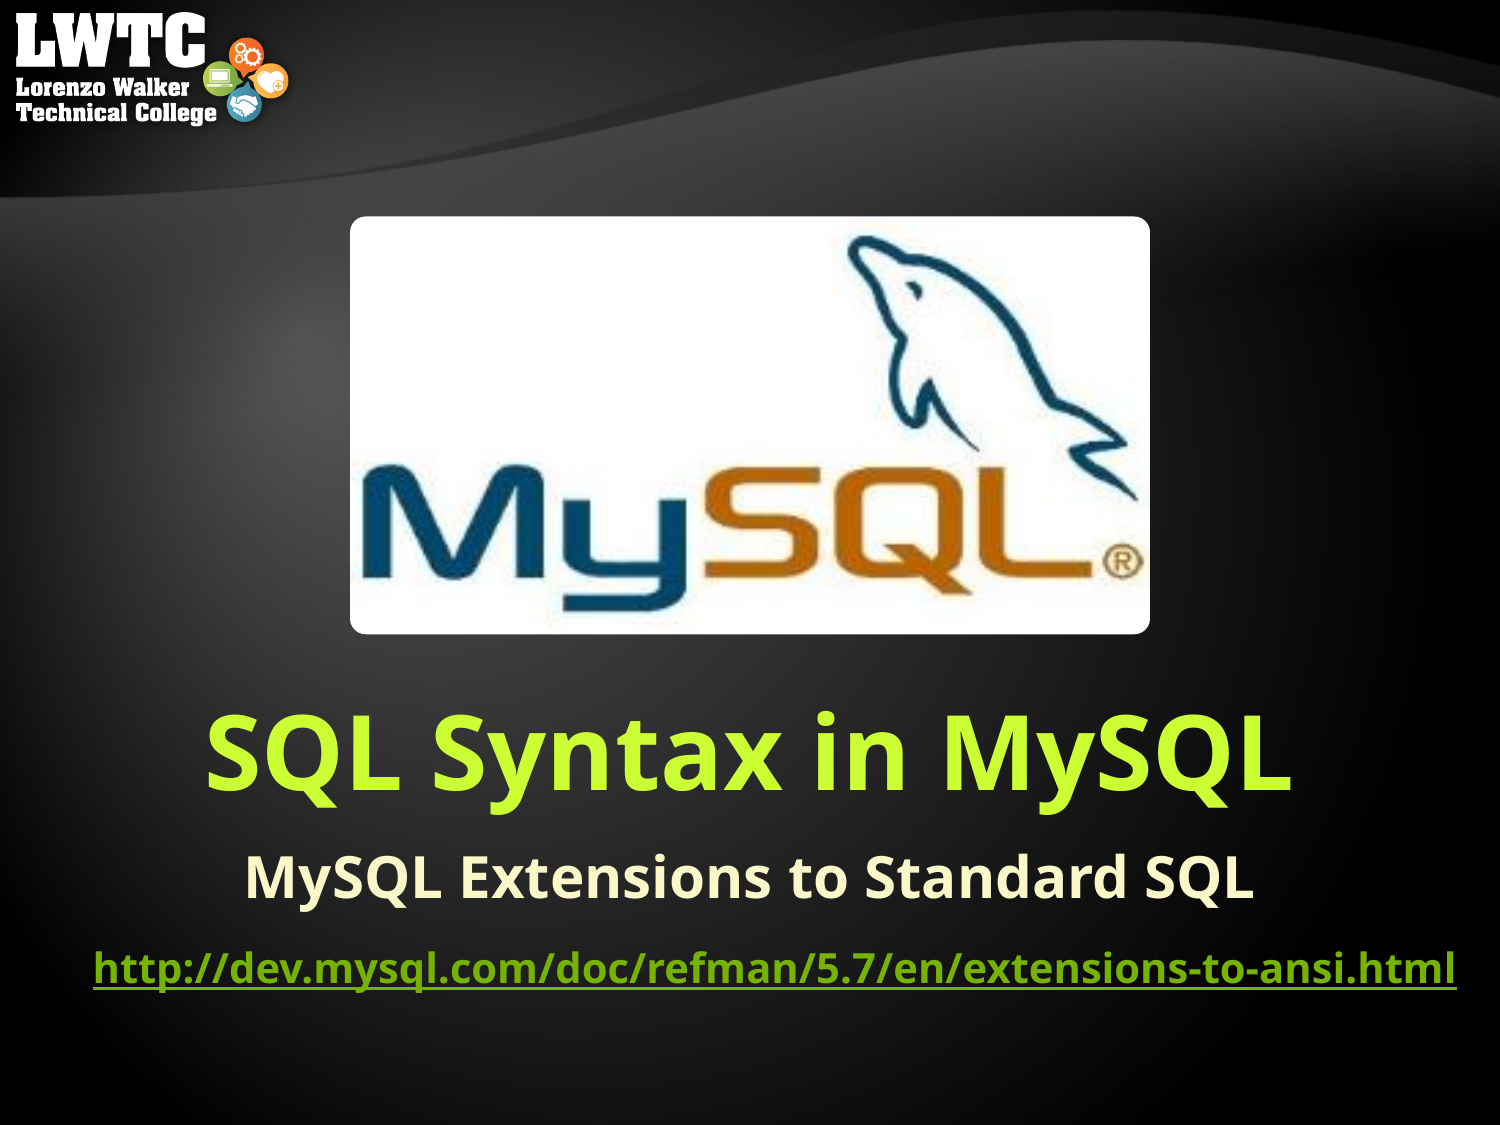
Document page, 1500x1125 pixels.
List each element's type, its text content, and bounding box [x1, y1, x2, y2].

subtitle MySQL Extensions to Standard SQL [99, 828, 1400, 922]
picture [0, 0, 1500, 1125]
text_box http://dev.mysql.com/doc/refman/5.7/en/extensions-to-ansi.html [75, 934, 1475, 1007]
title SQL Syntax in MySQL [99, 696, 1400, 810]
